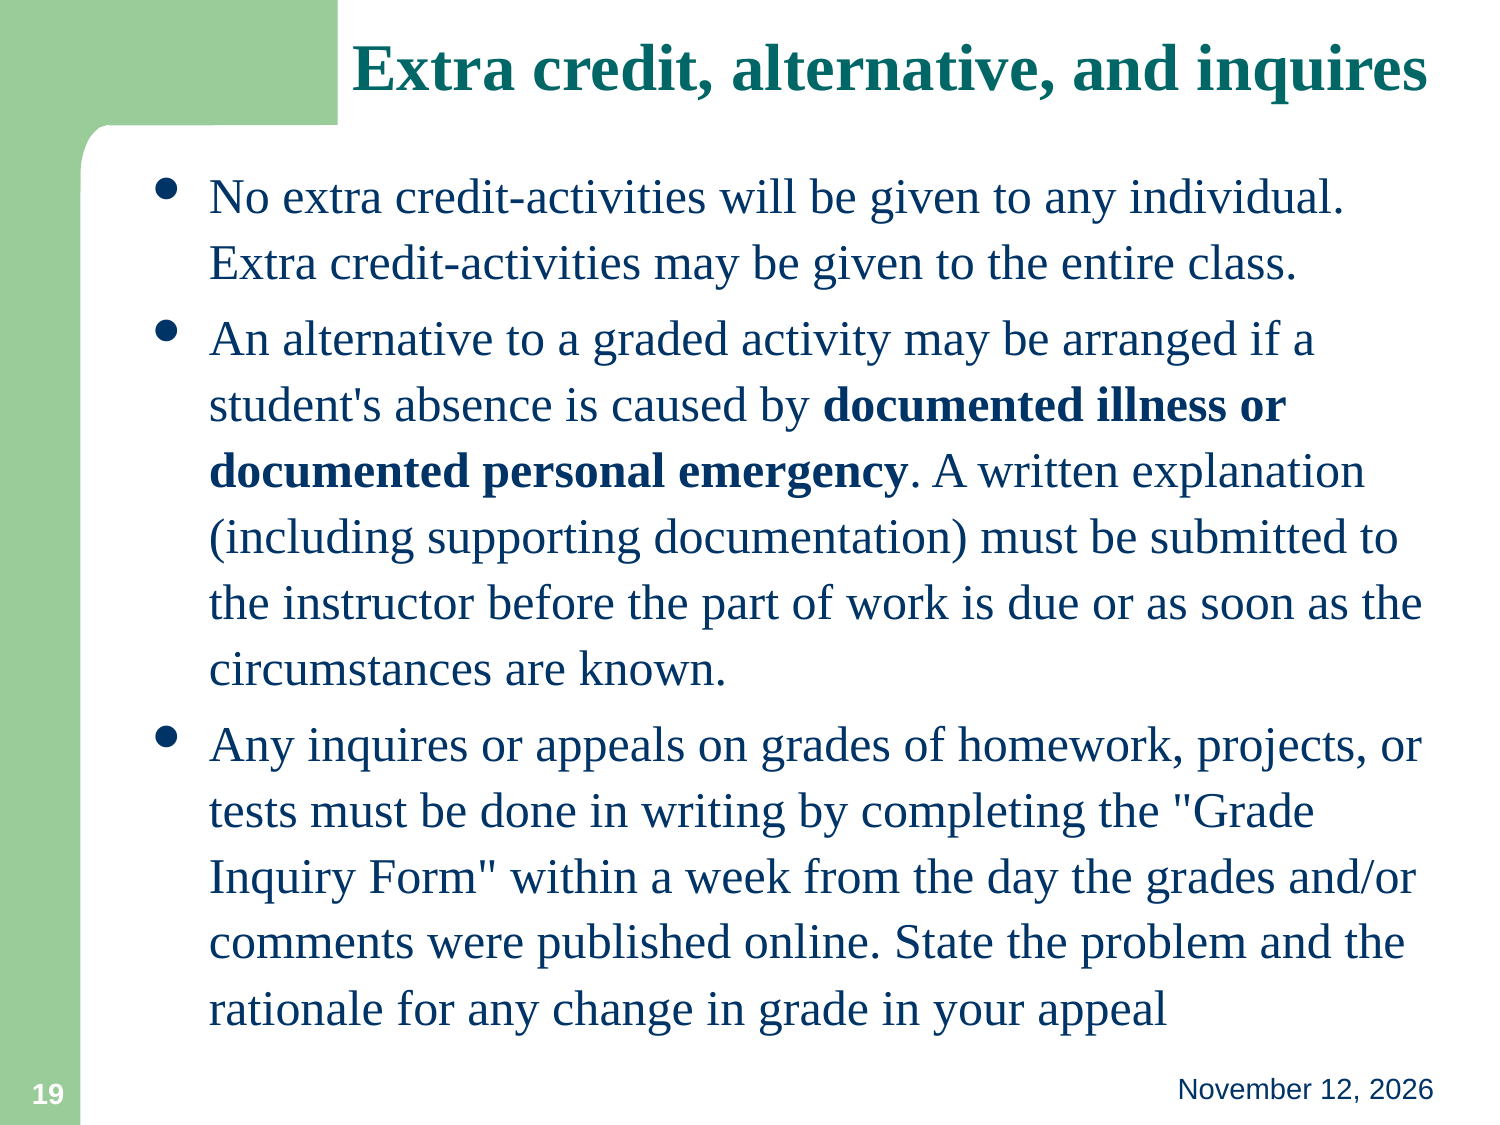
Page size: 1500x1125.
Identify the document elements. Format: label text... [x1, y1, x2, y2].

title Extra credit, alternative, and inquires [337, 12, 1500, 113]
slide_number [1099, 1075, 1450, 1113]
slide_number 19 [0, 1037, 97, 1118]
list No extra credit-activities will be given to any individual. Extra credit-activities may be given to the entire class. An alternative to a graded activity may be arranged if a student's absence is caused by documented illness or documented personal emergency. A written explanation (including supporting documentation) must be submitted to the instructor before the part of work is due or as soon as the circumstances are known. Any inquires or appeals on grades of homework, projects, or tests must be done in writing by completing the "Grade Inquiry Form" within a week from the day the grades and/or comments were published online. State the problem and the rationale for any change in grade in your appeal [137, 149, 1463, 1075]
